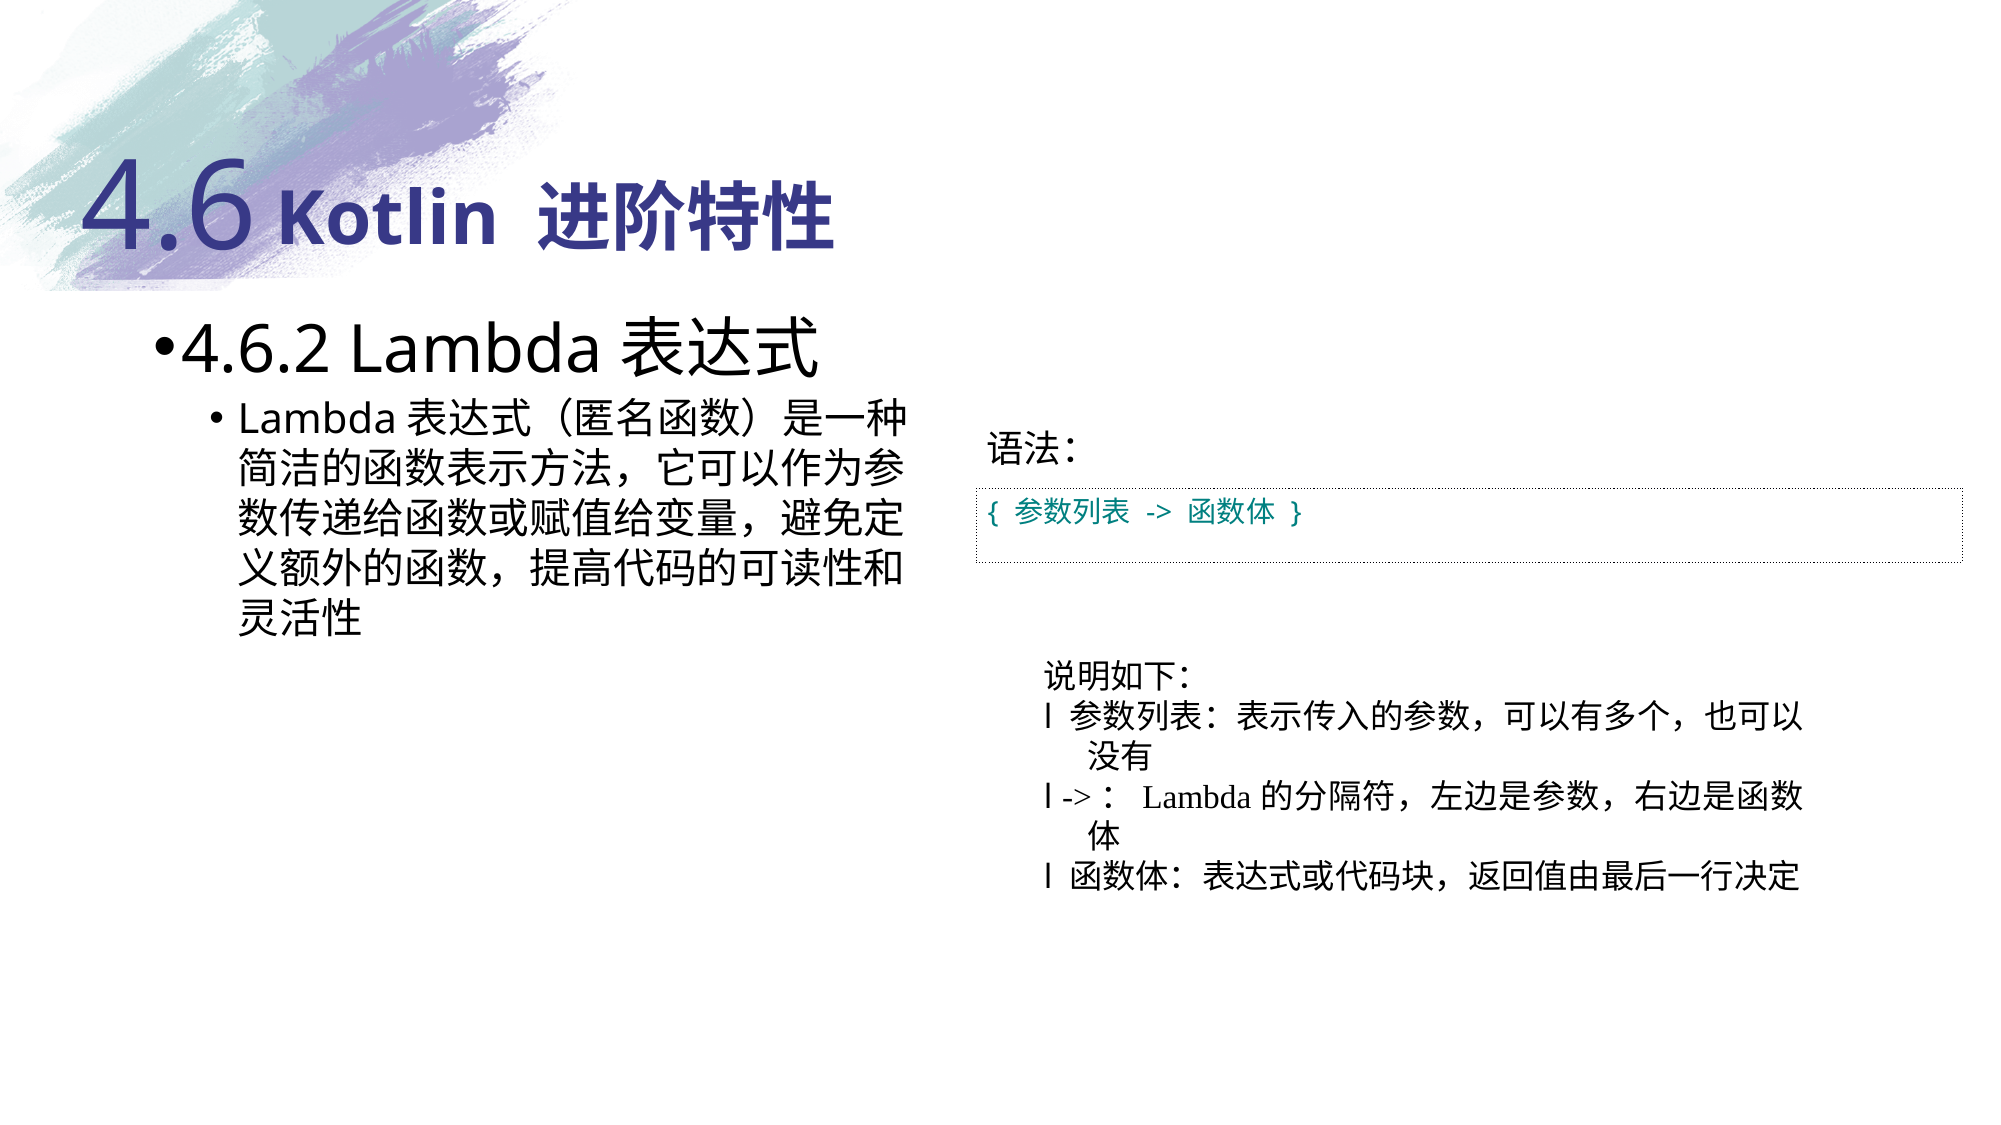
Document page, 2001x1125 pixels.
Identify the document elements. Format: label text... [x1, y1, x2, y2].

text_box 语法： [971, 417, 1639, 477]
text_box Kotlin 进阶特性 [638, 162, 1427, 268]
text_box 4.6.2 Lambda表达式 Lambda表达式（匿名函数）是一种简洁的函数表示方法，它可以作为参数传递给函数或赋值给变量，避免定义额外的函数，提高代码的可读性和灵活性 [96, 335, 911, 649]
text_box 说明如下： l 参数列表：表示传入的参数，可以有多个，也可以没有 l ->：Lambda的分隔符，左边是参数，右边是函数体 l 函数体：表达式或代码块，返回值由最后一行决定 [985, 648, 1819, 903]
picture [0, 0, 638, 291]
table_header { 参数列表 -> 函数体 } [976, 489, 1962, 562]
